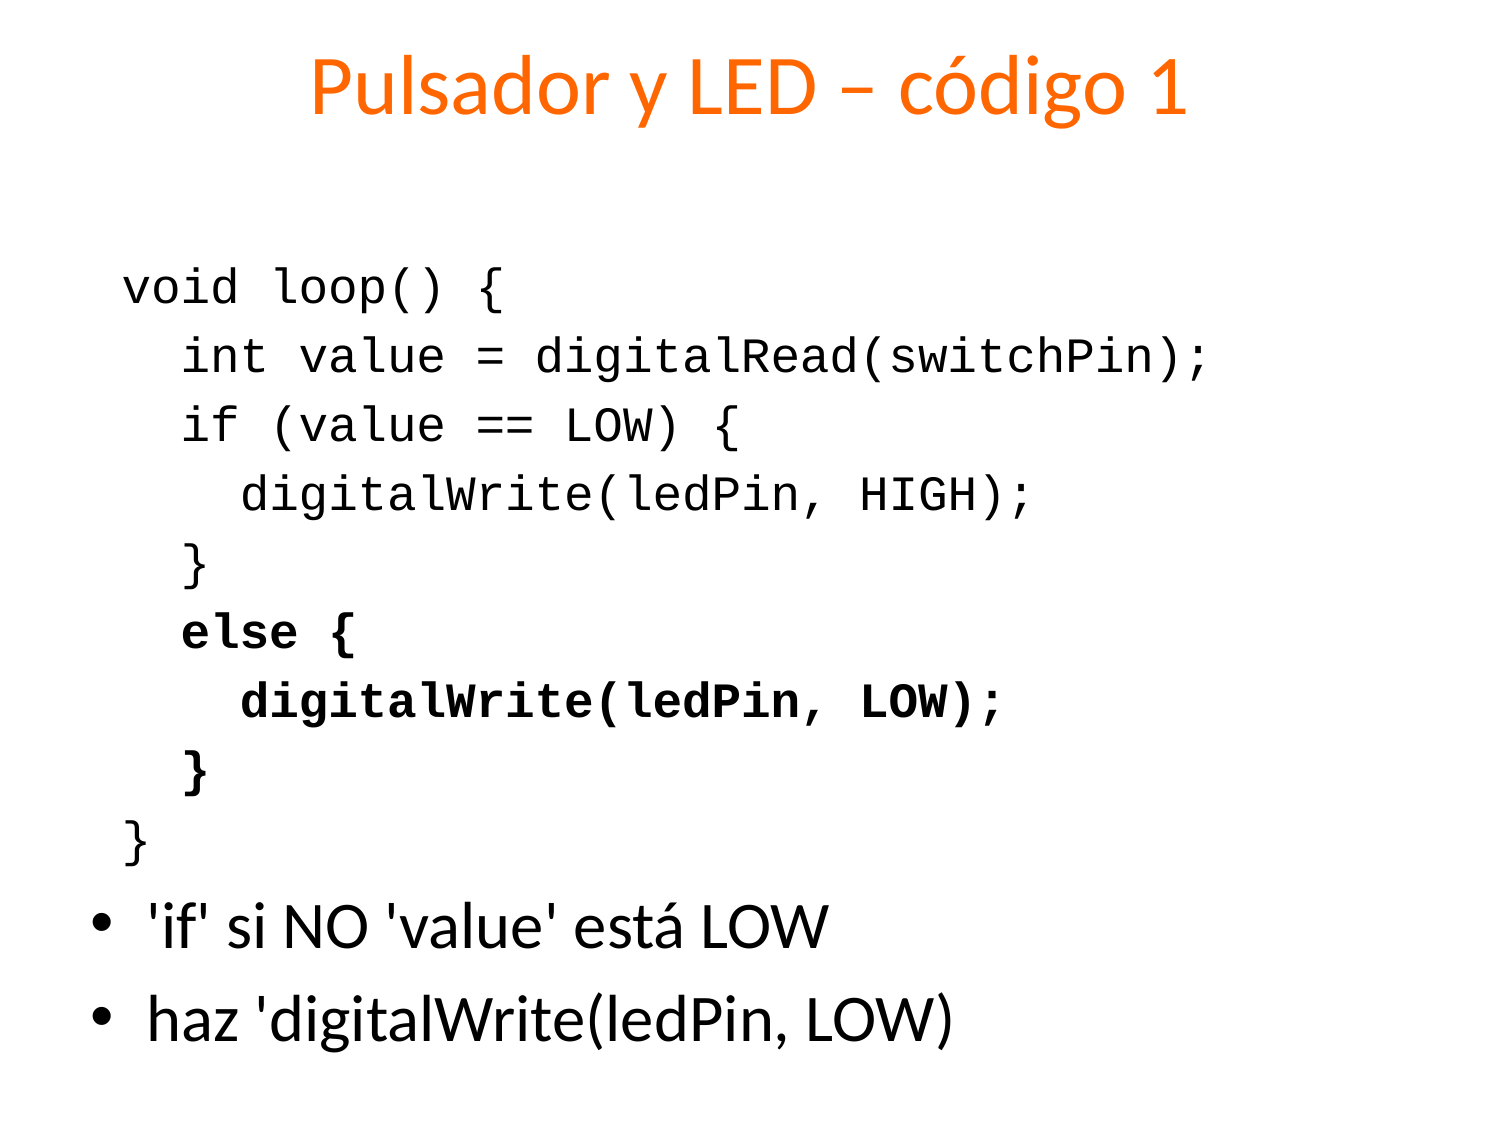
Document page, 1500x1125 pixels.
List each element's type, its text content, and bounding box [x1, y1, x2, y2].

list 'if' si NO 'value' está LOW haz 'digitalWrite(ledPin, LOW) [75, 874, 1456, 1079]
text_box void loop() { int value = digitalRead(switchPin); if (value == LOW) { digitalWrite(ledPin, HIGH); } else { digitalWrite(ledPin, LOW); } } [106, 246, 1456, 874]
title Pulsador y LED – código 1 [75, 22, 1425, 140]
